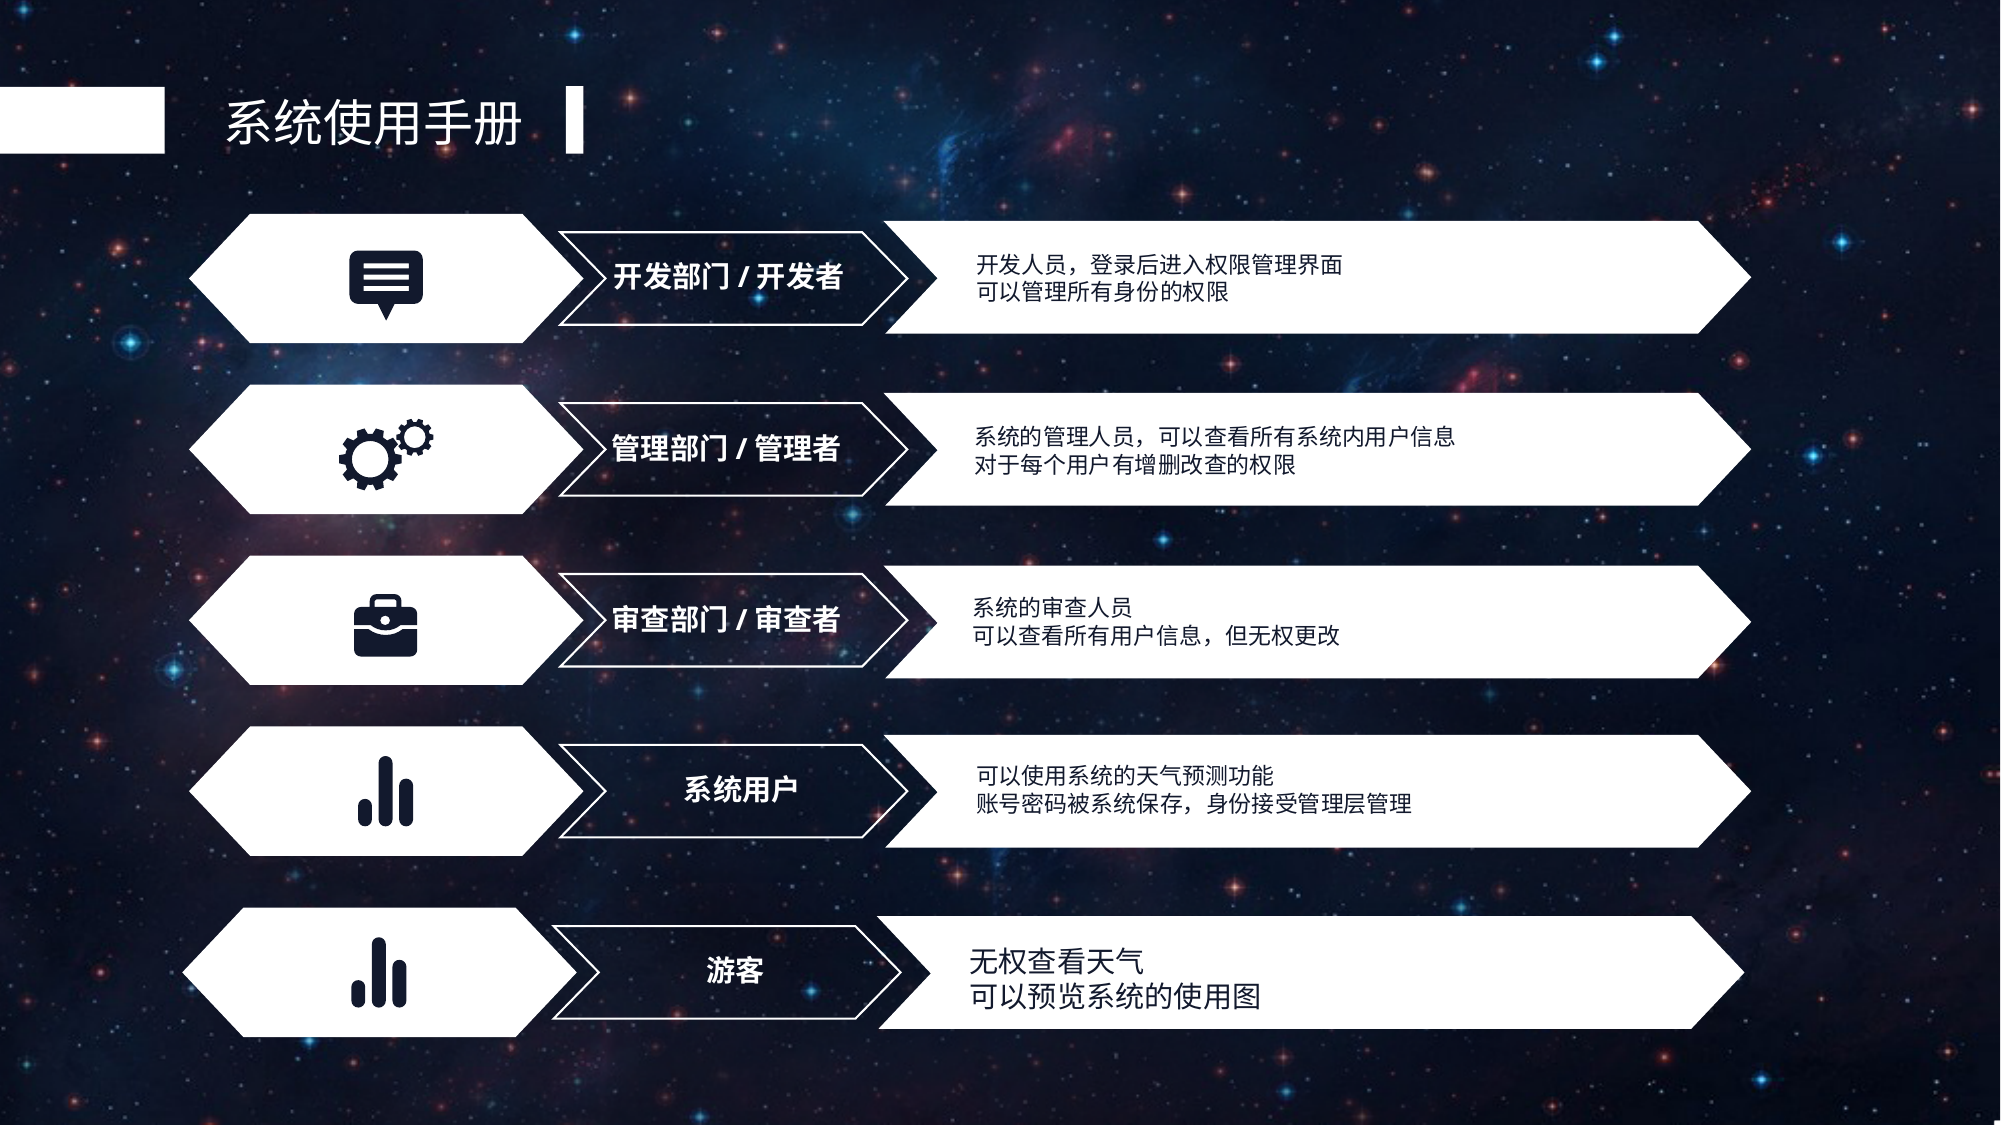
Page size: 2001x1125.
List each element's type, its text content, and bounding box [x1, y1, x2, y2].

text_box [881, 733, 1753, 849]
text_box [187, 725, 585, 857]
picture [0, 0, 2001, 1125]
text_box 系统用户 [601, 763, 884, 814]
text_box [551, 925, 875, 969]
text_box [187, 383, 585, 516]
text_box [881, 219, 1753, 335]
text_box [339, 418, 434, 491]
text_box [557, 231, 909, 326]
text_box [557, 572, 909, 668]
text_box [881, 391, 1753, 507]
text_box 开发部门/开发者 [599, 250, 860, 301]
text_box 管理部门/管理者 [596, 423, 858, 474]
text_box [881, 564, 1753, 680]
text_box 开发人员，登录后进入权限管理界面 可以管理所有身份的权限 [961, 242, 1638, 313]
text_box 系统的管理人员，可以查看所有系统内用户信息 对于每个用户有增删改查的权限 [959, 415, 1636, 486]
text_box 可以使用系统的天气预测功能 账号密码被系统保存，身份接受管理层管理 [961, 754, 1638, 825]
text_box 无权查看天气 可以预览系统的使用图 [954, 935, 1631, 1021]
text_box [551, 946, 903, 1020]
text_box 游客 [594, 944, 877, 995]
text_box [557, 765, 909, 839]
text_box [354, 594, 418, 657]
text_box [351, 937, 407, 1008]
text_box 审查部门/审查者 [596, 594, 858, 644]
text_box [180, 906, 579, 1039]
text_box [349, 250, 423, 321]
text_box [0, 83, 584, 160]
text_box [557, 743, 882, 788]
text_box [187, 212, 585, 345]
text_box [187, 554, 585, 686]
text_box [874, 915, 1746, 1030]
text_box [557, 402, 909, 497]
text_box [358, 755, 414, 827]
text_box 系统的审查人员 可以查看所有用户信息，但无权更改 [957, 586, 1635, 656]
